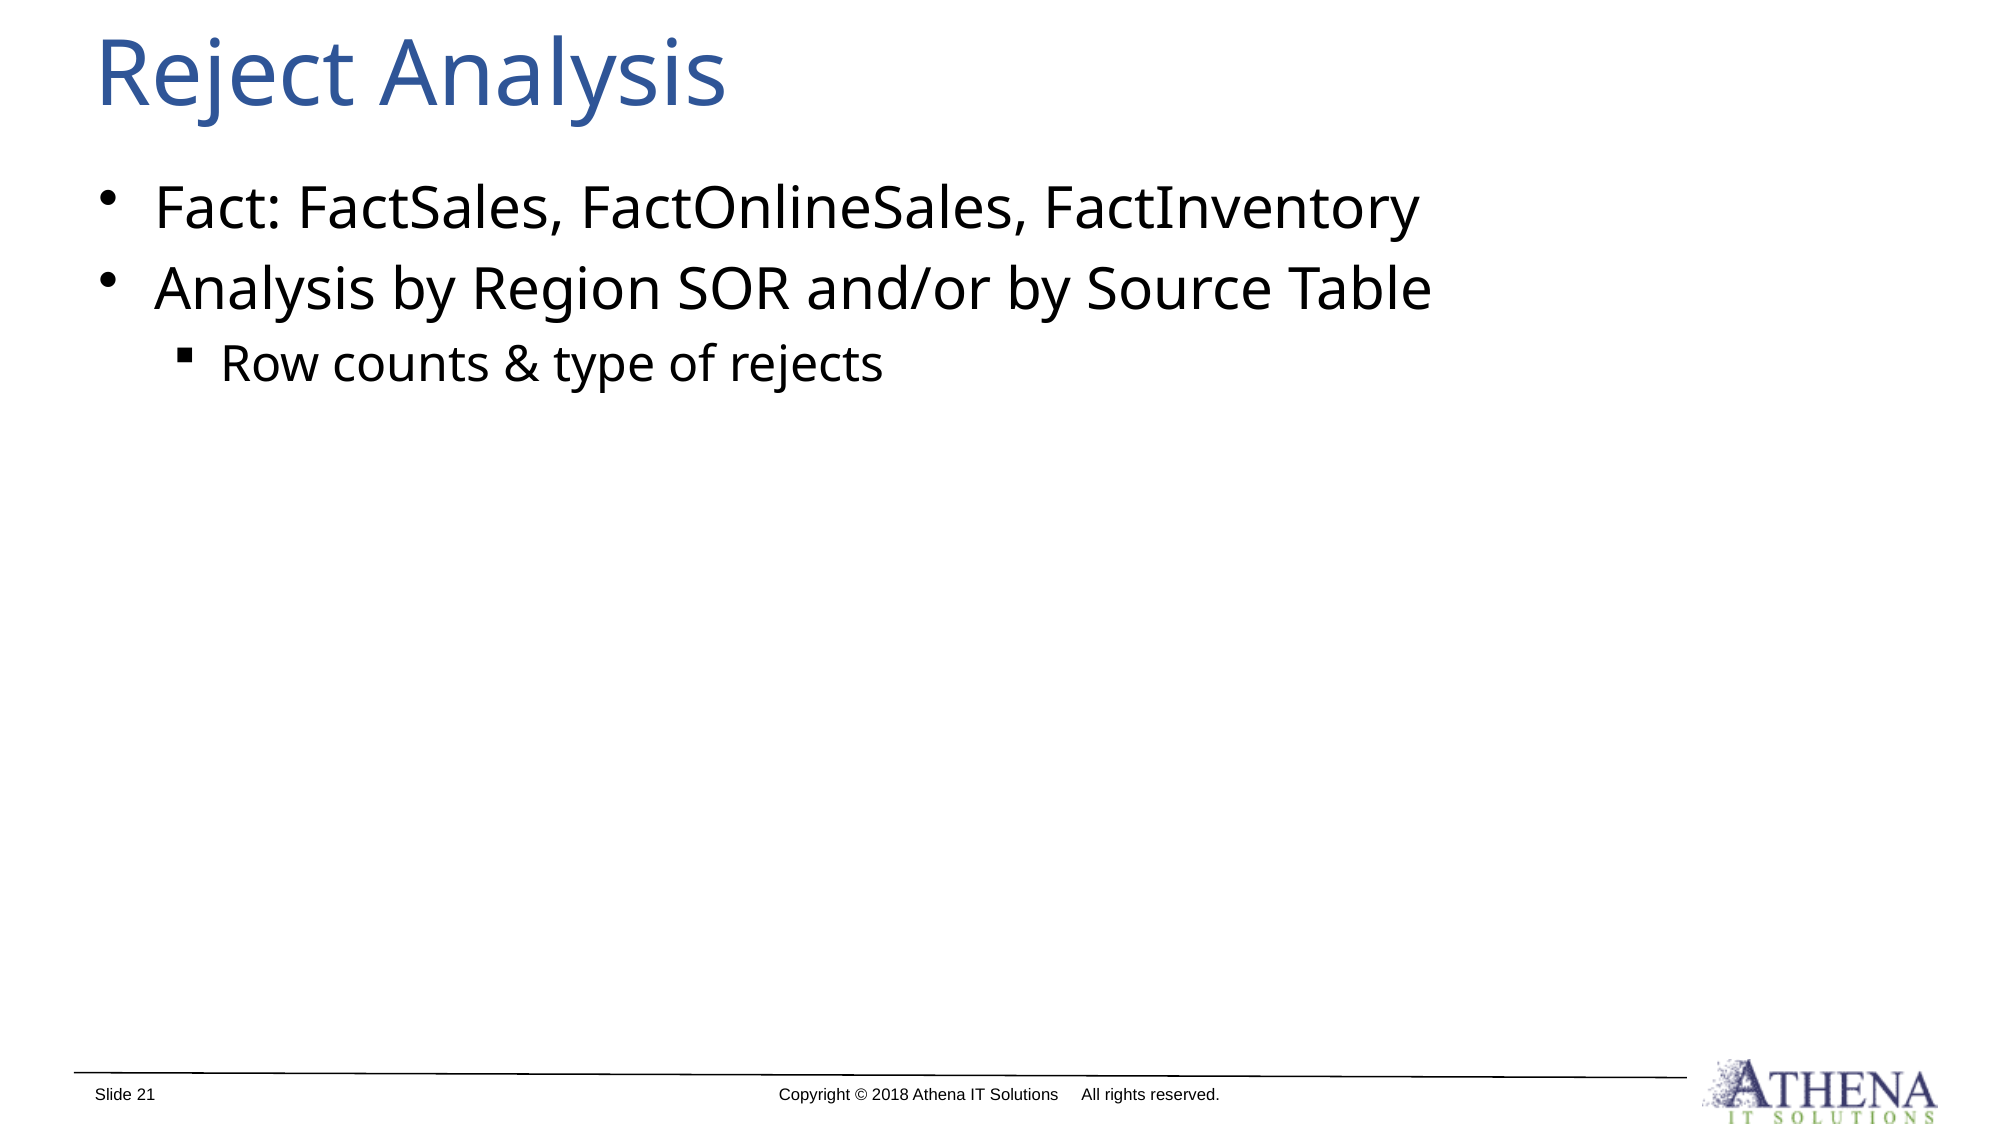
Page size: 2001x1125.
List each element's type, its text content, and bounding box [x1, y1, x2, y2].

slide_number Slide 21 [79, 1077, 336, 1110]
title Reject Analysis [79, 11, 1938, 126]
picture [1702, 1059, 1938, 1124]
footer Copyright © 2018 Athena IT Solutions All rights reserved. [662, 1077, 1338, 1110]
list Fact: FactSales, FactOnlineSales, FactInventory Analysis by Region SOR and/or by Source Table Row counts & type of rejects [83, 162, 1938, 1050]
